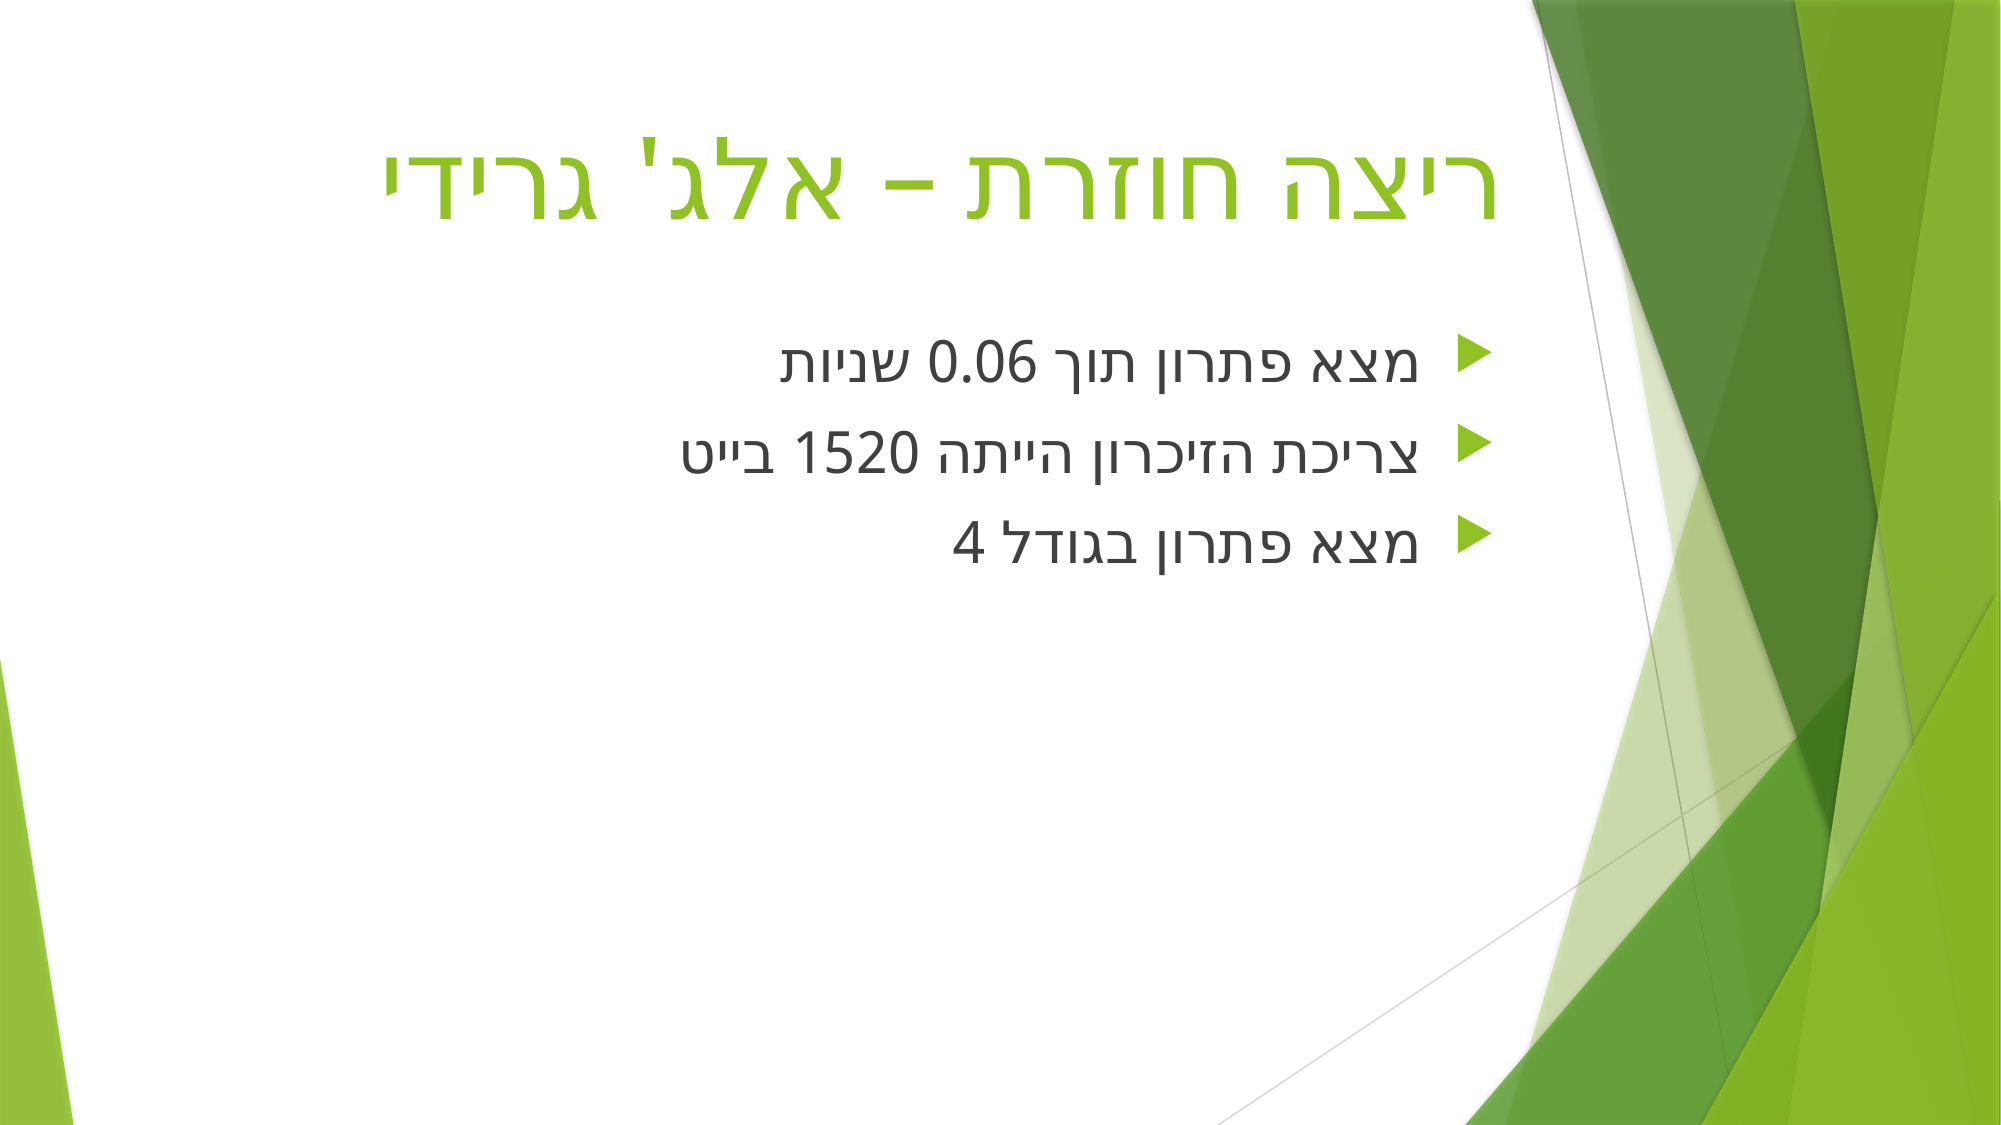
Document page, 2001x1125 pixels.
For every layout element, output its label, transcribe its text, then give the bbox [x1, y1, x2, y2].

text_box מצא פתרון תוך 0.06 שניות צריכת הזיכרון הייתה 1520 בייט מצא פתרון בגודל 4 [163, 316, 1522, 891]
title ריצה חוזרת – אלג' גרידי [111, 99, 1522, 317]
